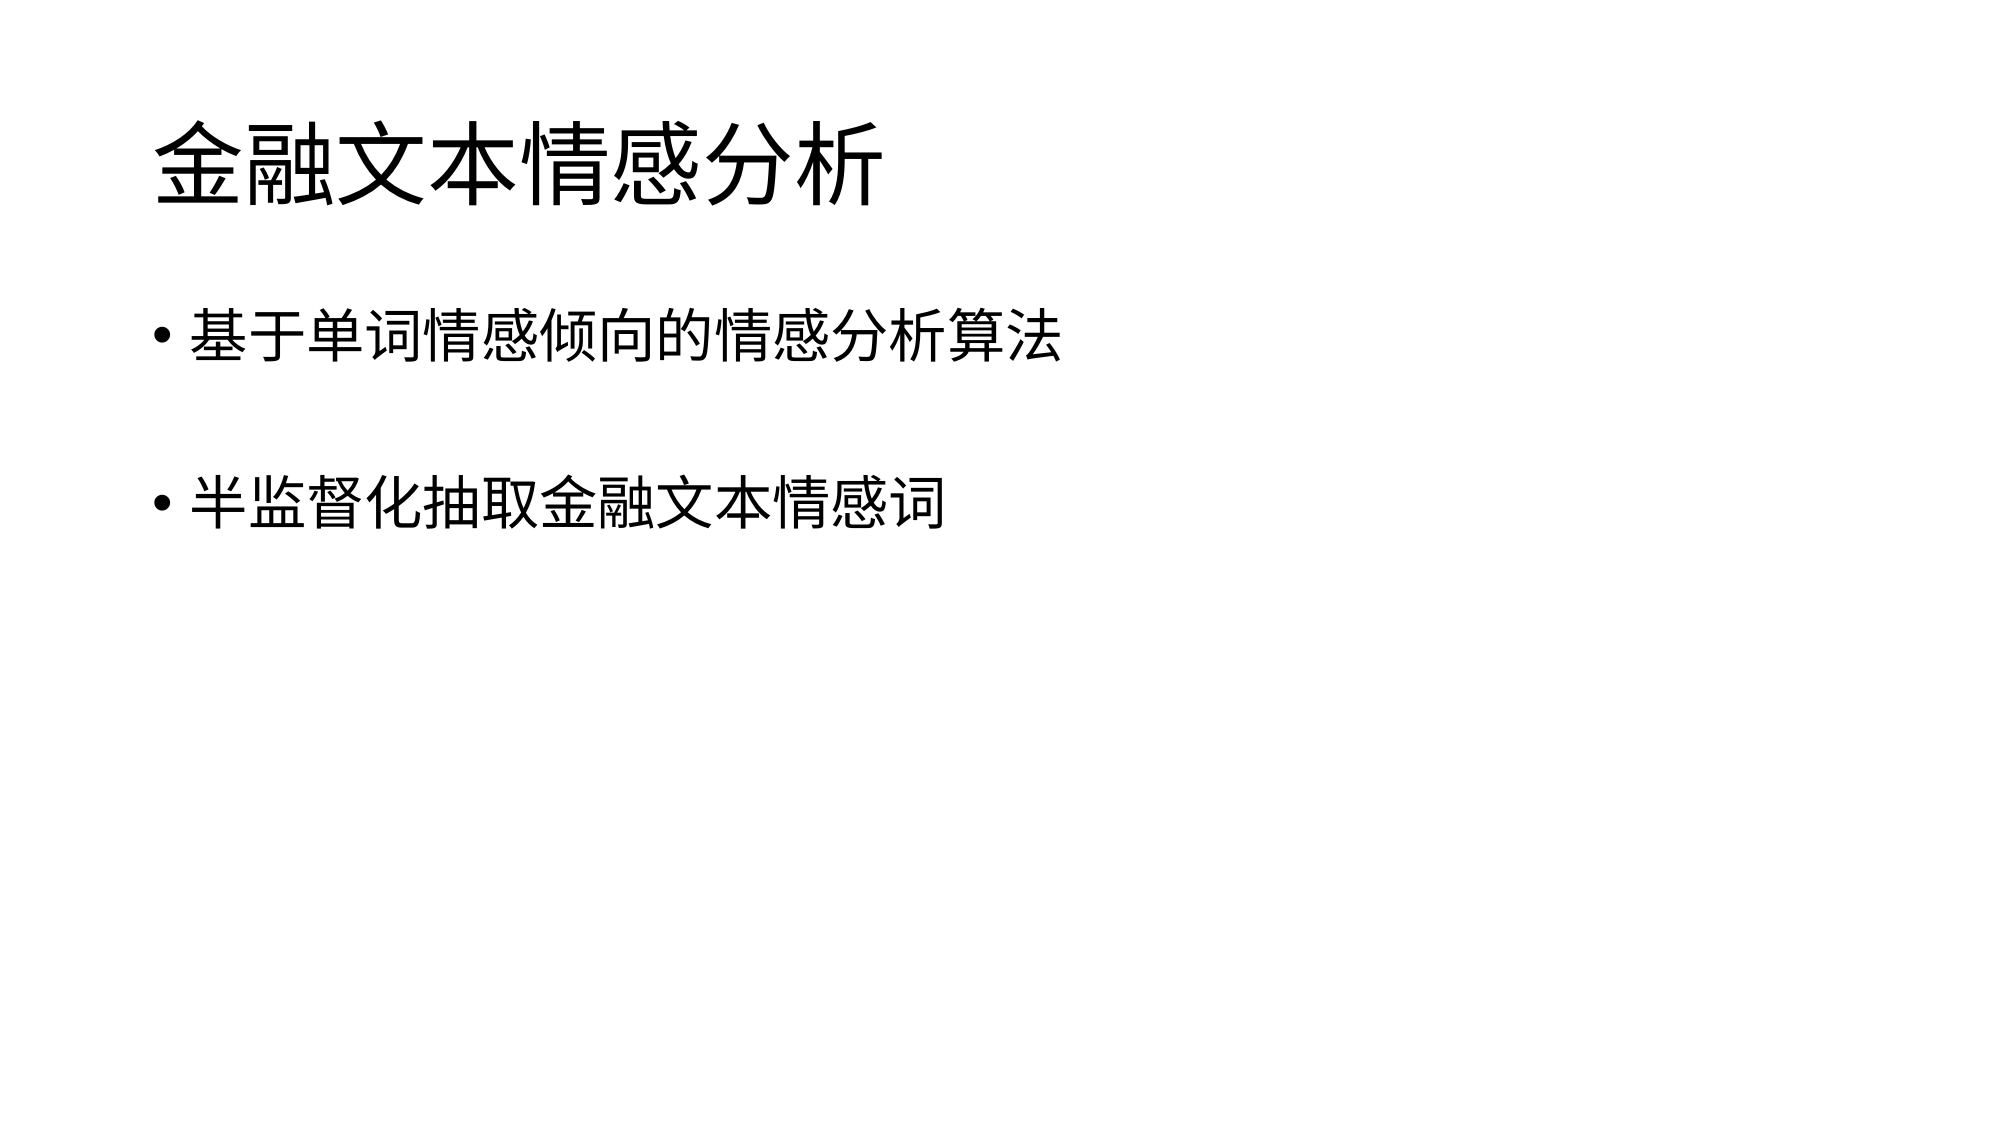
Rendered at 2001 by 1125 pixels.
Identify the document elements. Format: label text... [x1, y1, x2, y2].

title 金融文本情感分析 [137, 59, 1863, 278]
list 基于单词情感倾向的情感分析算法 半监督化抽取金融文本情感词 [137, 299, 1863, 1014]
